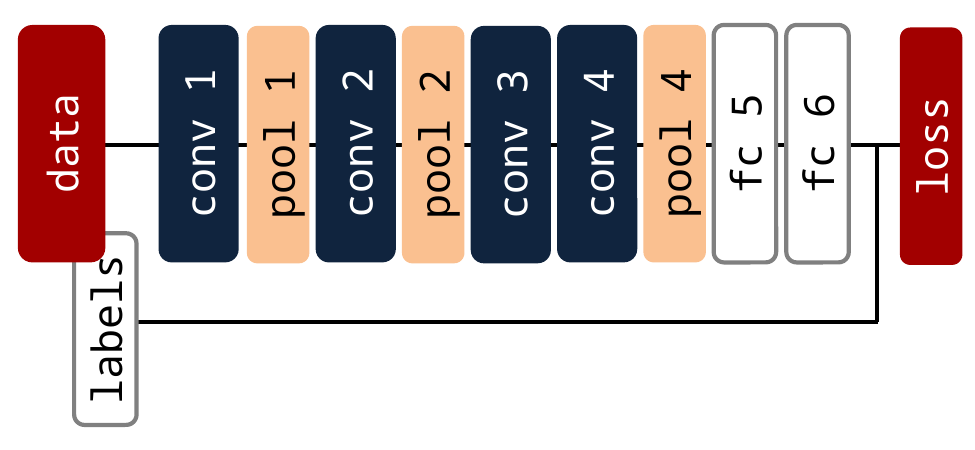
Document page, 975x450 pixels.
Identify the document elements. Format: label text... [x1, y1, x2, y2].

text_box pool 1 [244, 152, 312, 266]
text_box conv 3 [468, 23, 553, 143]
text_box labels [72, 231, 139, 428]
text_box fc 5 [711, 152, 779, 265]
text_box pool 2 [399, 23, 467, 143]
text_box data [15, 22, 108, 265]
text_box conv 4 [554, 152, 640, 265]
text_box conv 3 [468, 152, 554, 266]
text_box pool 1 [244, 23, 312, 143]
text_box conv 1 [156, 22, 241, 143]
text_box conv 2 [313, 152, 398, 265]
text_box pool 4 [641, 152, 708, 265]
text_box fc 6 [784, 22, 851, 143]
text_box loss [897, 25, 965, 268]
text_box conv 4 [554, 22, 640, 143]
text_box fc 5 [711, 22, 779, 143]
text_box conv 1 [156, 152, 241, 265]
text_box conv 2 [313, 22, 398, 143]
text_box pool 4 [641, 22, 708, 143]
text_box pool 2 [399, 152, 467, 266]
text_box fc 6 [784, 152, 851, 265]
